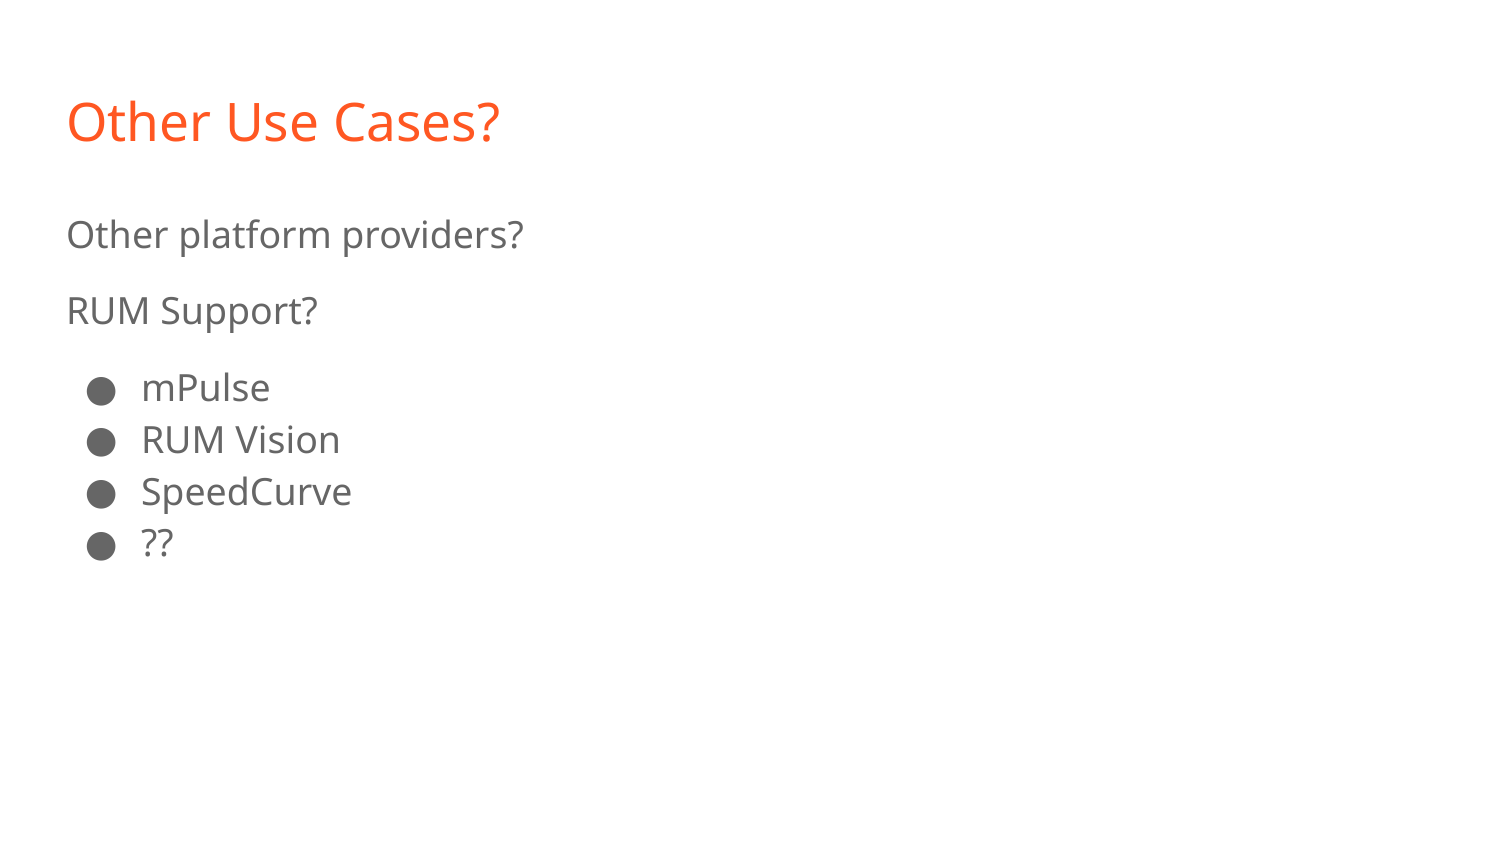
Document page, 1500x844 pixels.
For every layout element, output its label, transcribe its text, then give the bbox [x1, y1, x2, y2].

title Other Use Cases? [51, 72, 1449, 167]
list Other platform providers? RUM Support? mPulse RUM Vision SpeedCurve ?? [51, 189, 1449, 750]
